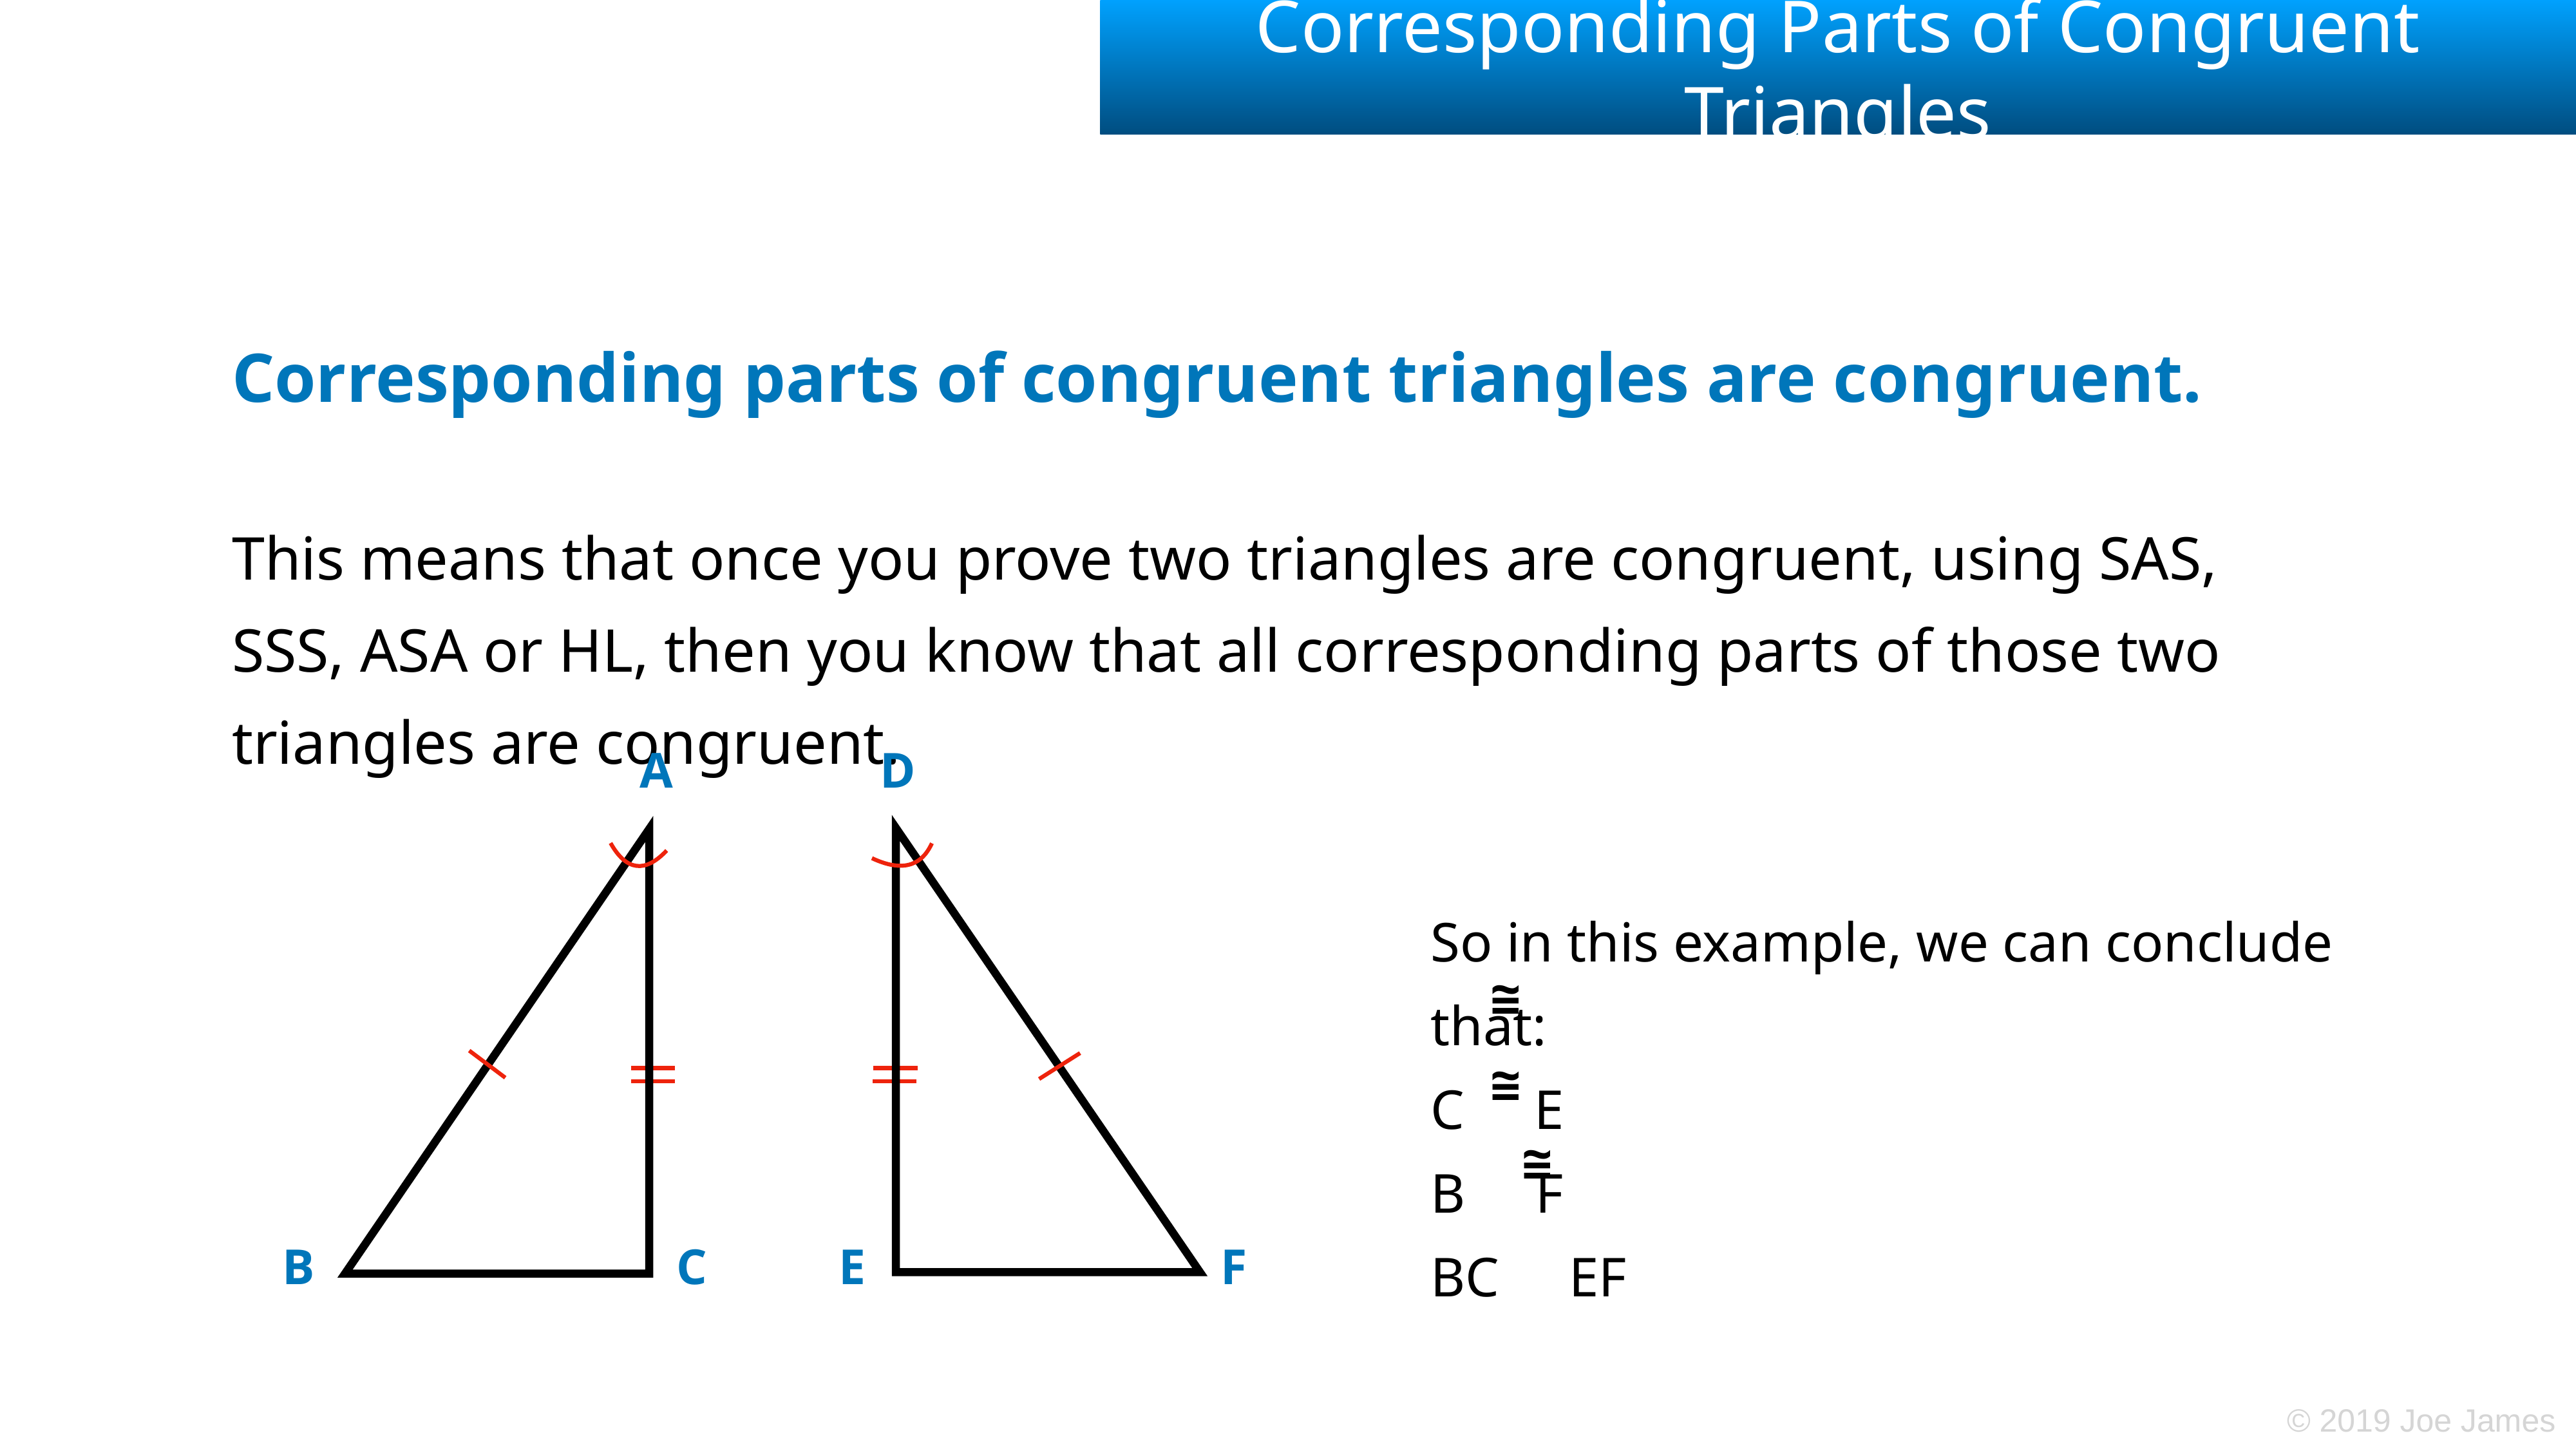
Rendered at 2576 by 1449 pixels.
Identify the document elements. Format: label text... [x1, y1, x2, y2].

text_box [637, 829, 650, 848]
text_box [611, 843, 667, 866]
text_box D [875, 734, 922, 803]
text_box Corresponding parts of congruent triangles are congruent. This means that once you prove two triangles are congruent, using SAS, SSS, ASA or HL, then you know that all corresponding parts of those two triangles are congruent. [226, 305, 2293, 781]
text_box A [634, 734, 679, 803]
text_box [871, 843, 933, 866]
text_box C [670, 1231, 713, 1300]
text_box [896, 828, 910, 852]
text_box So in this example, we can conclude that: C E B F BC EF [1425, 884, 2452, 1313]
text_box [896, 861, 1200, 1273]
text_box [1483, 1041, 1528, 1128]
text_box E [833, 1231, 872, 1300]
title Corresponding Parts of Congruent Triangles [1099, 0, 2576, 135]
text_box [1483, 949, 1528, 1041]
text_box [345, 862, 650, 1274]
text_box F [1215, 1231, 1253, 1300]
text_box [1515, 1114, 1560, 1206]
text_box B [276, 1231, 321, 1300]
